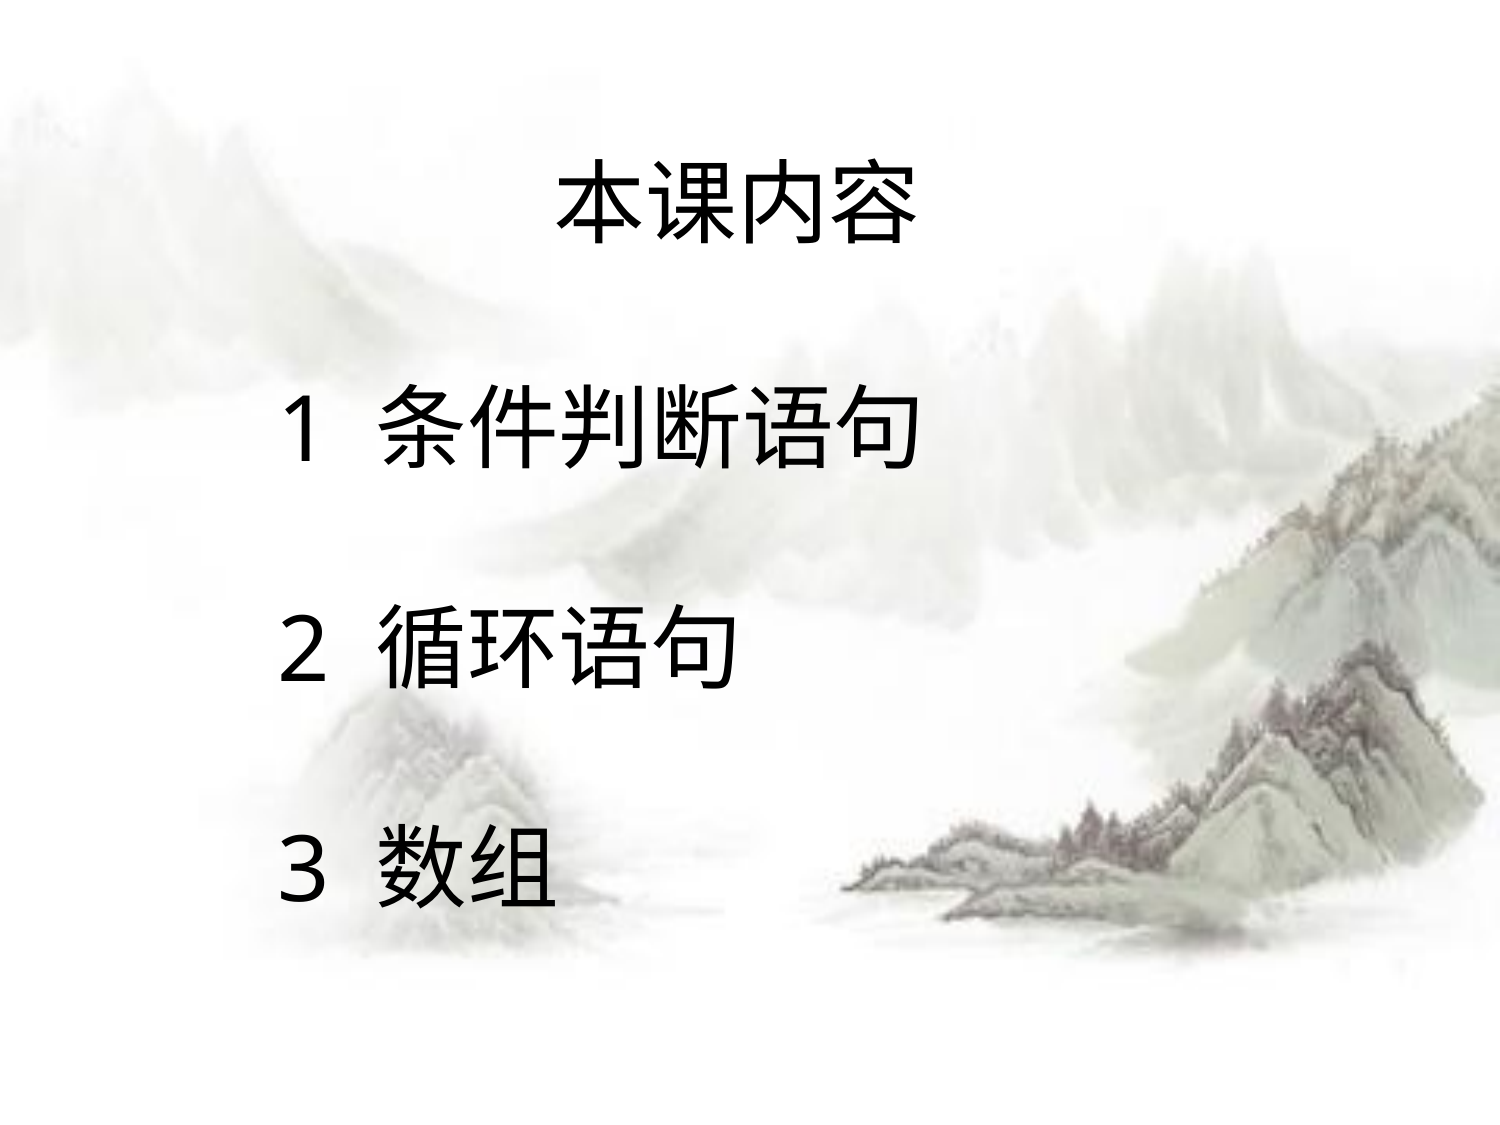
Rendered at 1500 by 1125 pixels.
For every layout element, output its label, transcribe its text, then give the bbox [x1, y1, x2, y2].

picture [0, 0, 1500, 1125]
text_box 本课内容 [262, 137, 1213, 263]
text_box 1 条件判断语句 2 循环语句 3 数组 [262, 362, 1325, 927]
